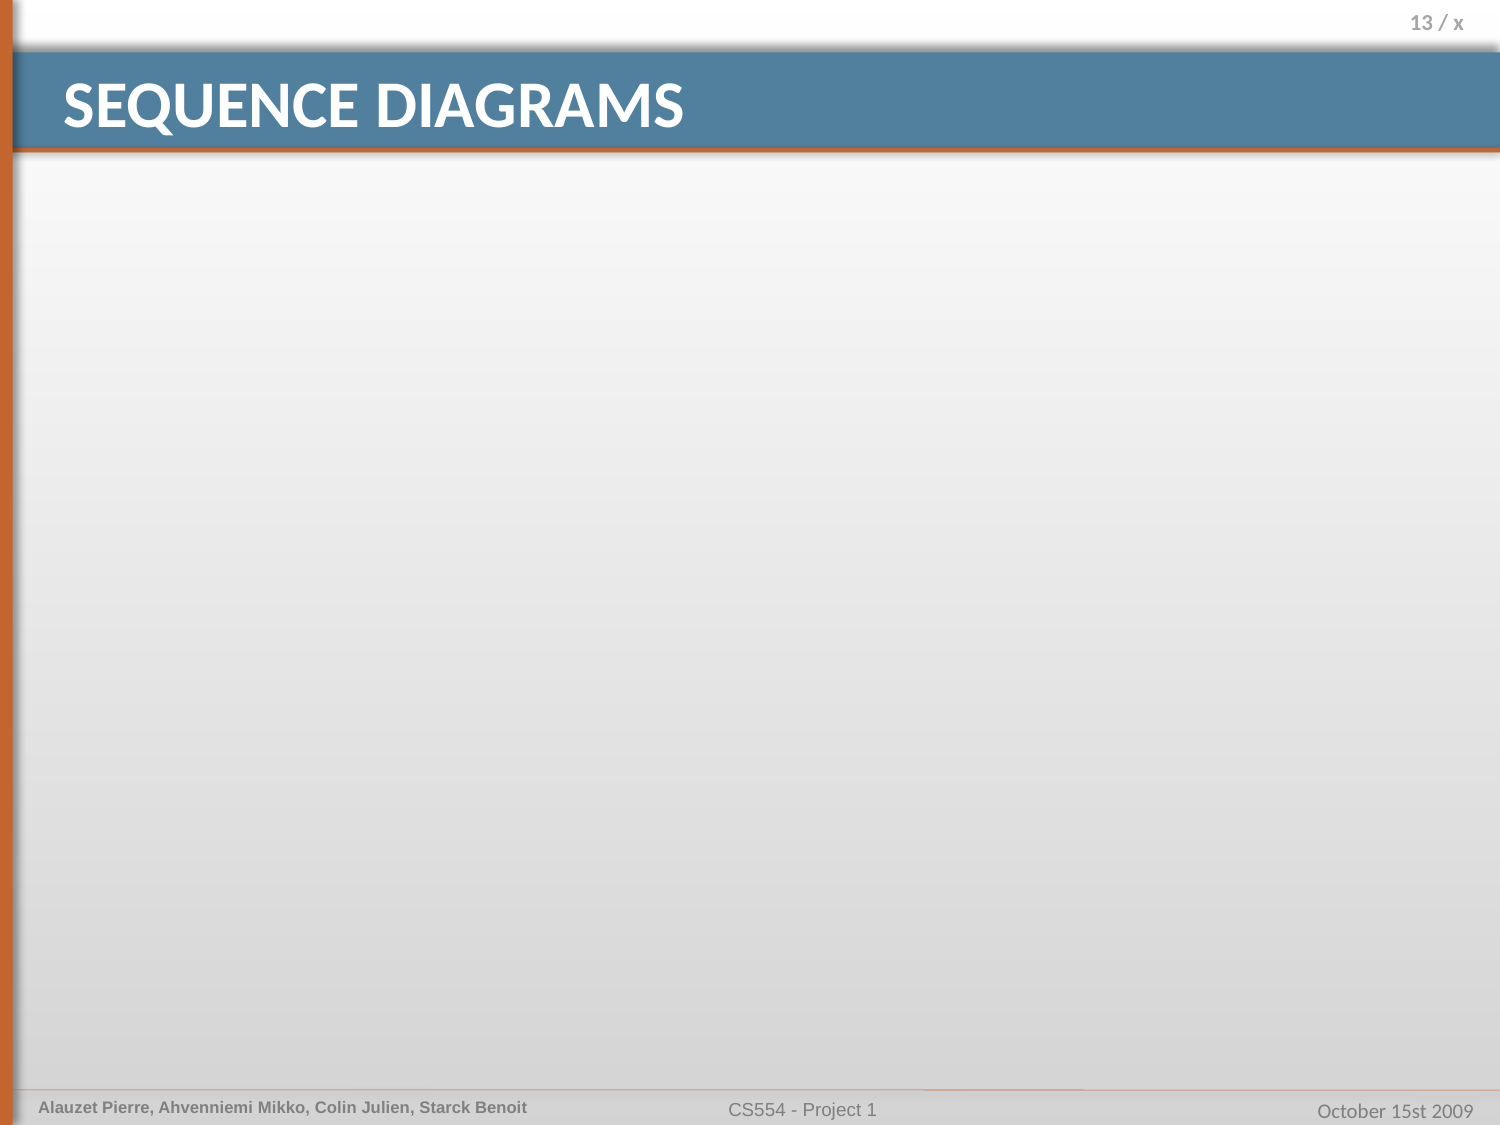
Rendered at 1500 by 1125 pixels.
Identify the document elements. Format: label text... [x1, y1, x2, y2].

title Sequence diagrams [49, 53, 1442, 141]
